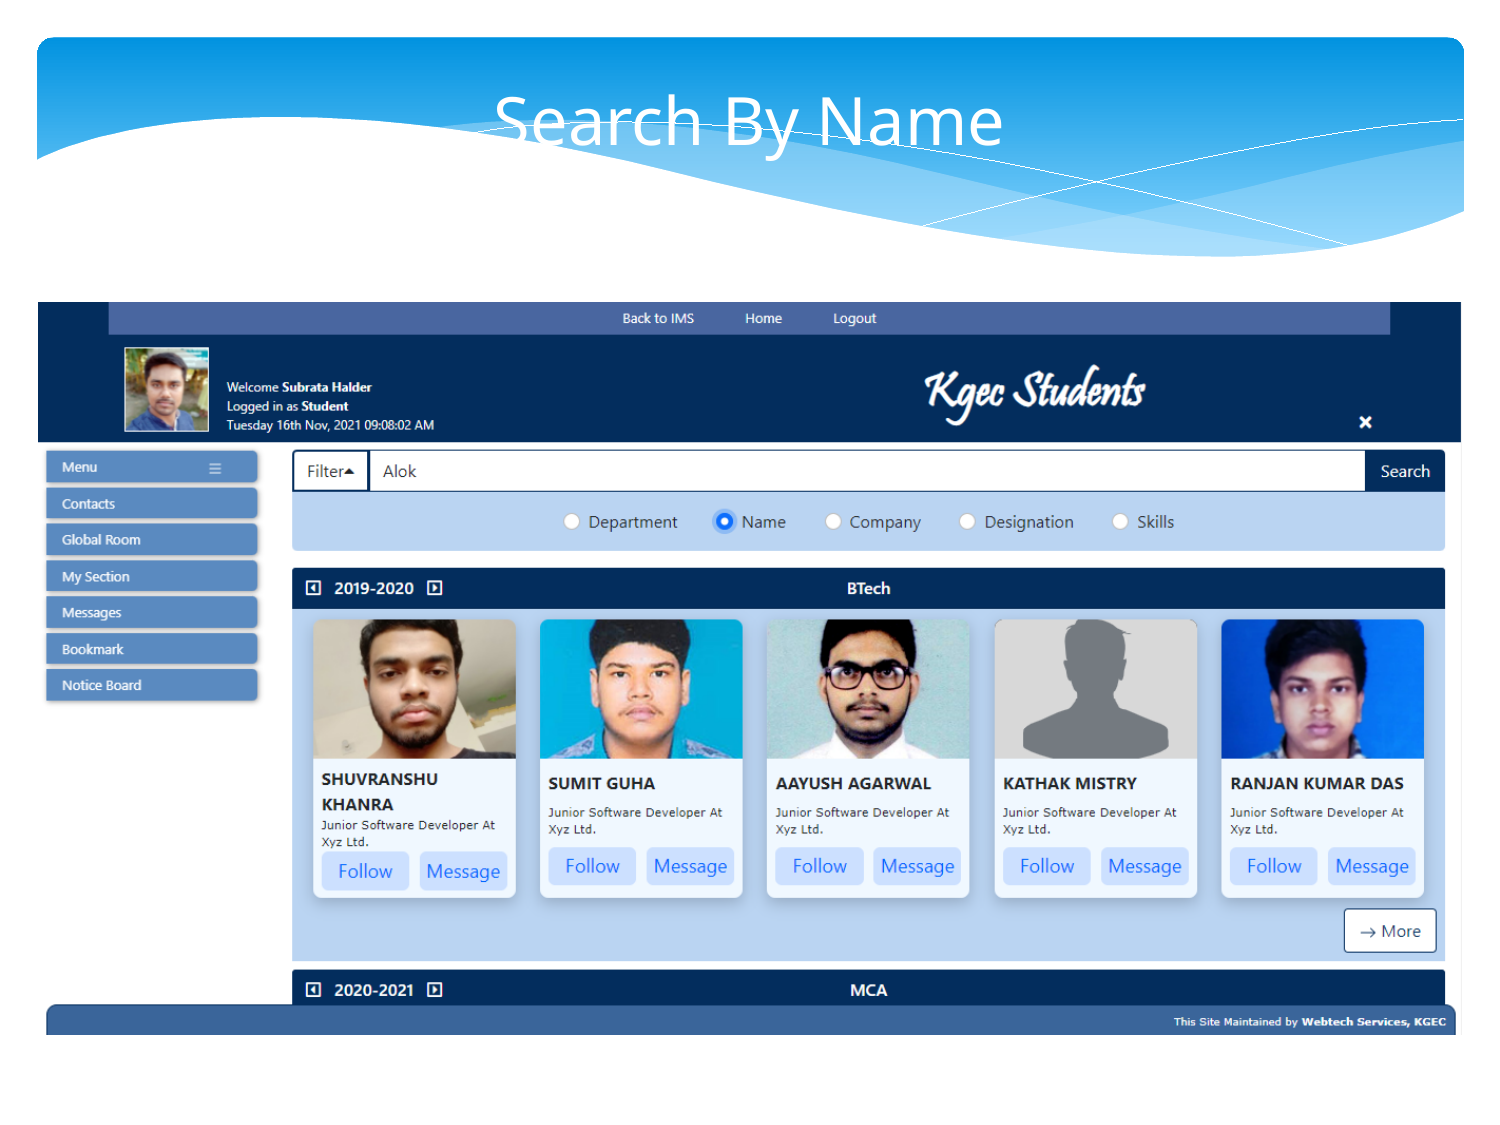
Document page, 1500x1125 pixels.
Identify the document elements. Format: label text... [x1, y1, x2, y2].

text_box Search By Name [374, 71, 1125, 167]
picture [38, 302, 1462, 1036]
